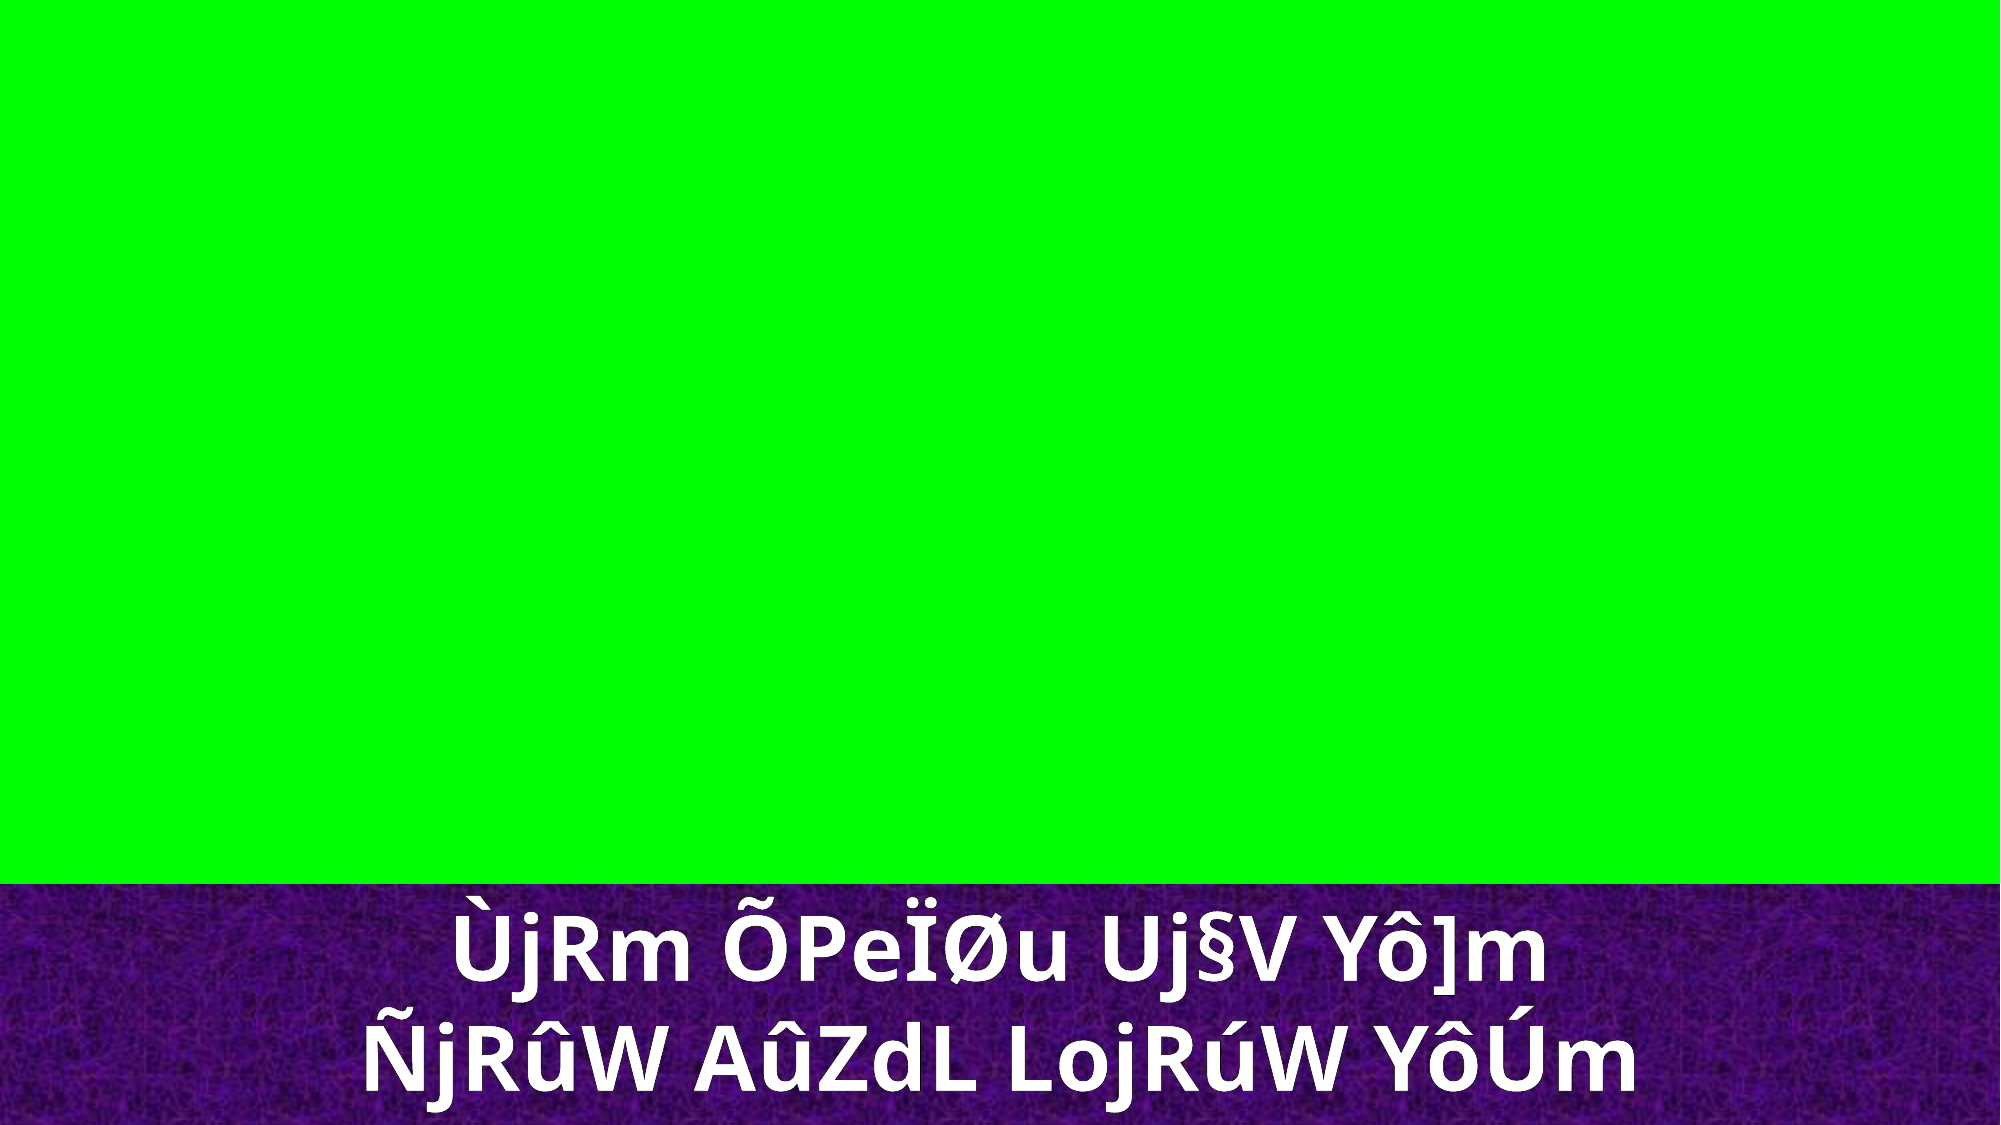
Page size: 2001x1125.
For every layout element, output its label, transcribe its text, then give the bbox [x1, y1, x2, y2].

text_box ÙjRm ÕPeÏØu Uj§V Yô]m ÑjRûW AûZdL LojRúW YôÚm [312, 882, 1688, 1117]
text_box [0, 884, 2000, 1125]
